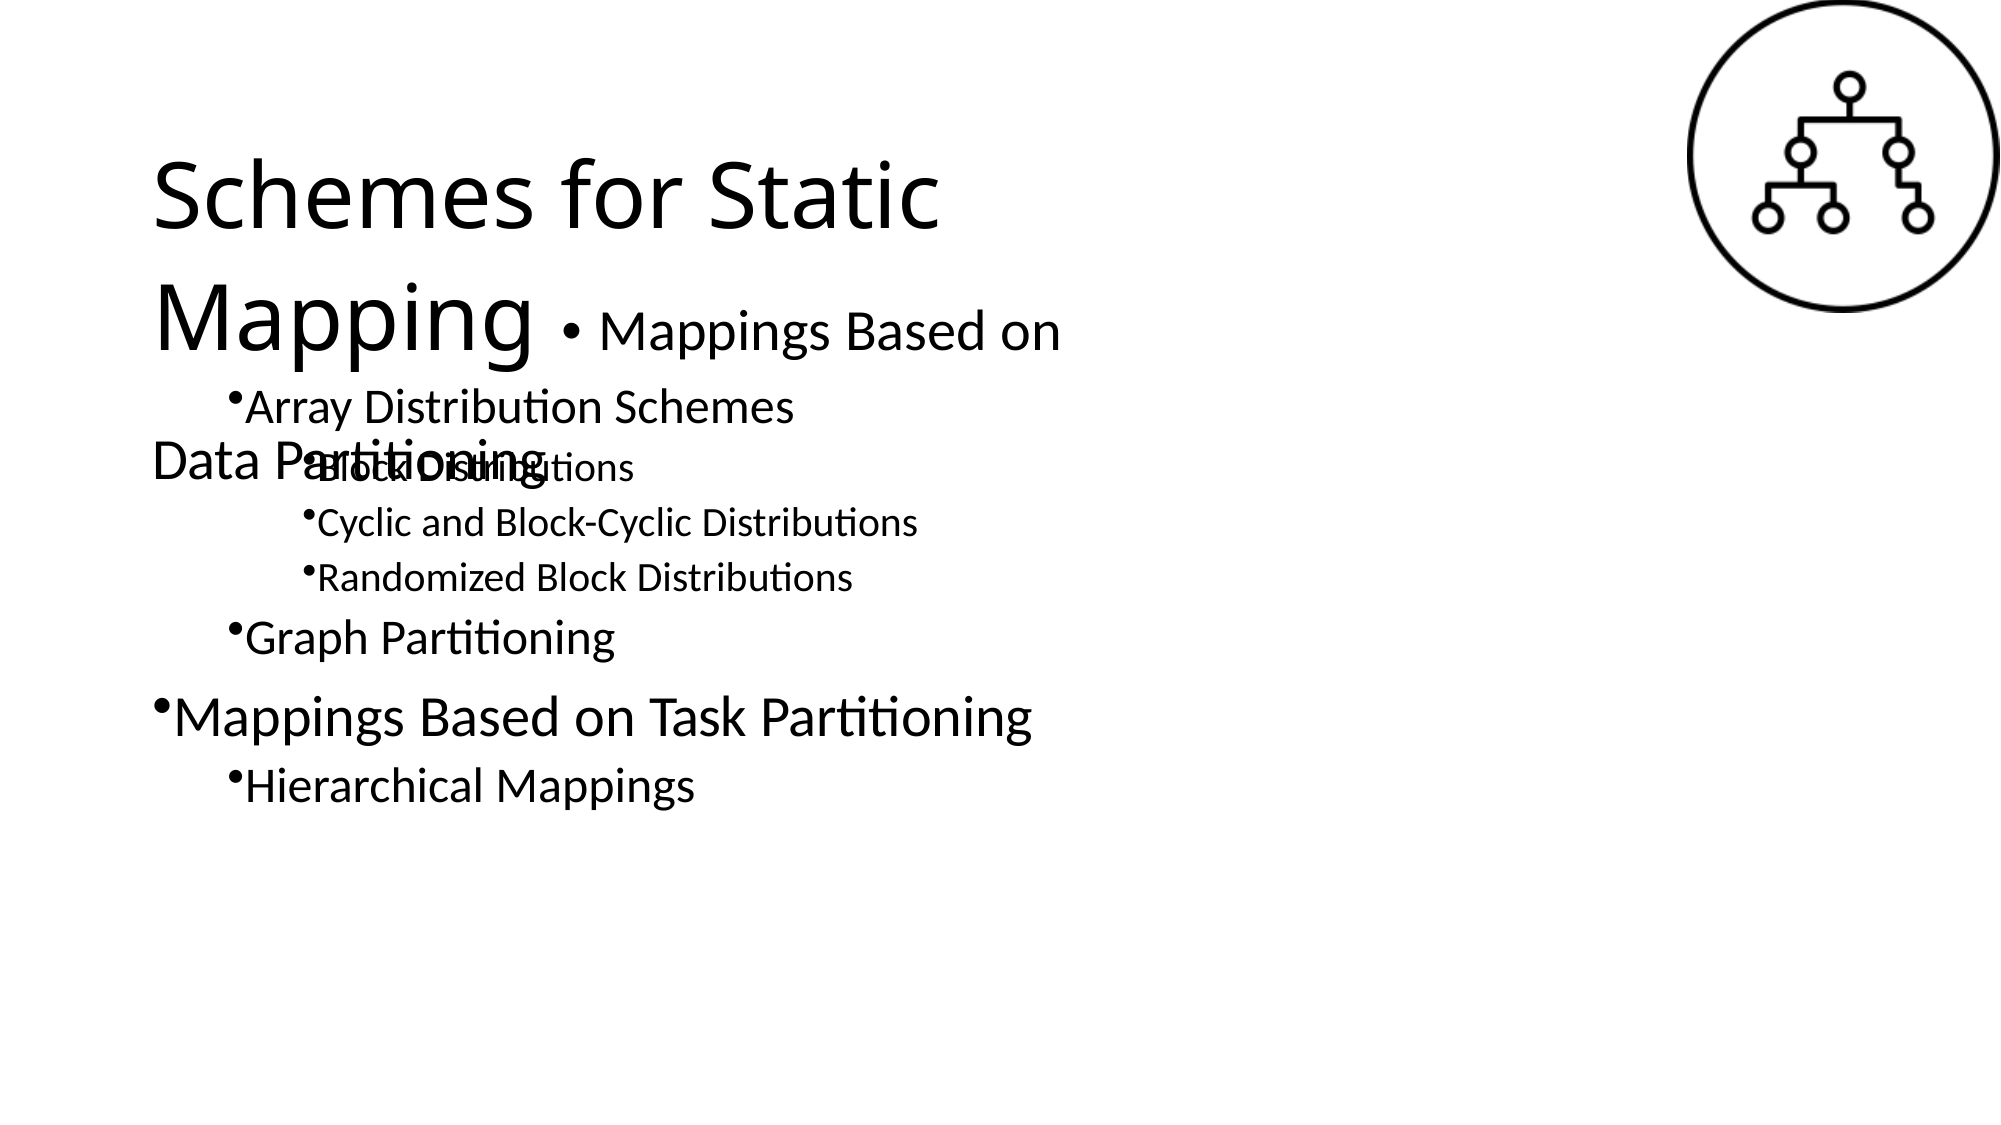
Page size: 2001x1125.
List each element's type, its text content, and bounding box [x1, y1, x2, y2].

picture [1687, 0, 2000, 313]
text_box Mappings Based on Task Partitioning [152, 680, 1063, 756]
text_box Graph Partitioning [227, 606, 644, 672]
text_box Hierarchical Mappings [227, 755, 723, 821]
text_box Schemes for Static Mapping • Mappings Based on Data Partitioning [152, 125, 1182, 499]
text_box Block Distributions [302, 441, 664, 496]
text_box Array Distribution Schemes [227, 375, 823, 442]
text_box Randomized Block Distributions [302, 551, 883, 608]
text_box Cyclic and Block-Cyclic Distributions [302, 496, 949, 553]
